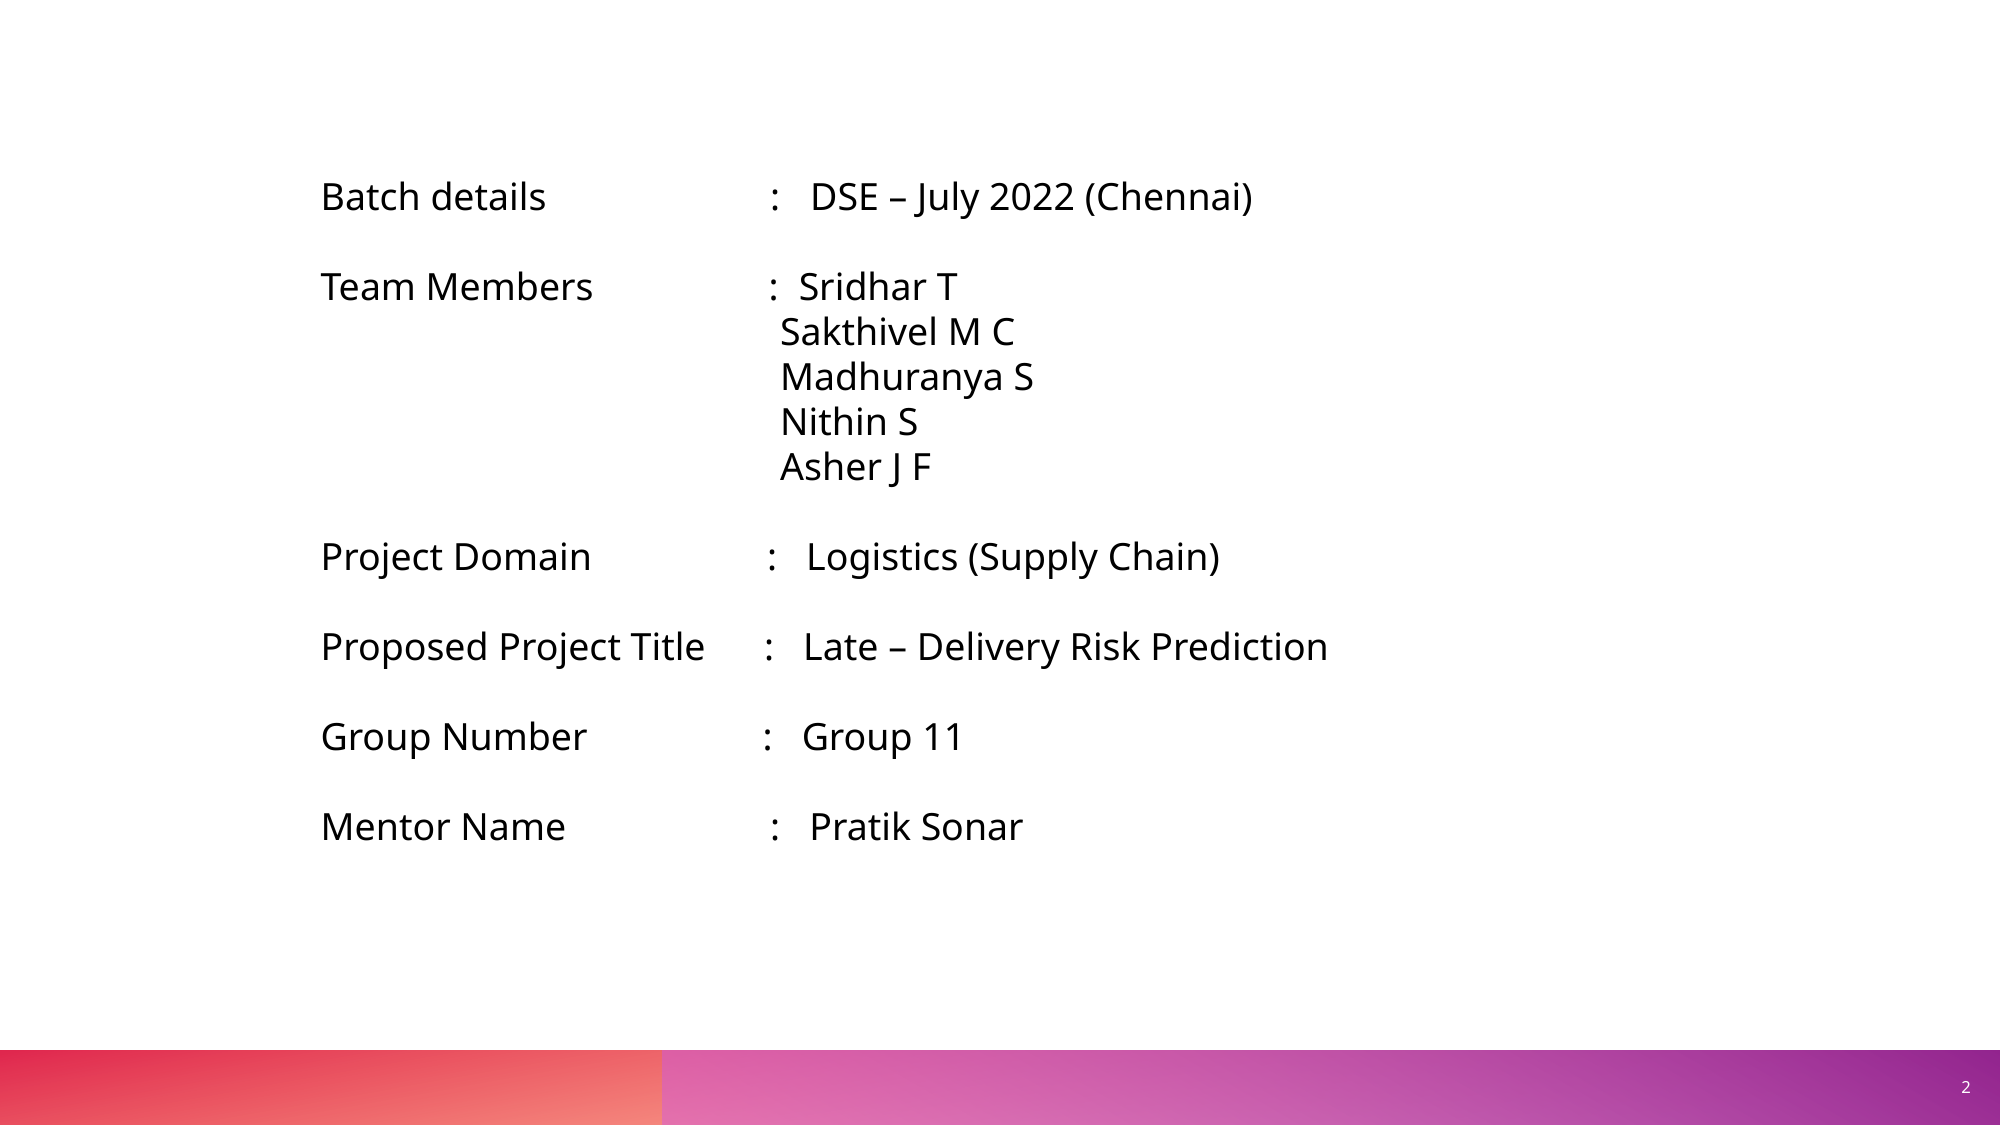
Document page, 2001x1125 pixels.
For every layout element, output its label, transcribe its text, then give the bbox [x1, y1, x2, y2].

text_box Batch details : DSE – July 2022 (Chennai) Team Members : Sridhar T Sakthivel M C Madhuranya S Nithin S Asher J F Project Domain : Logistics (Supply Chain) Proposed Project Title : Late – Delivery Risk Prediction Group Number : Group 11 Mentor Name : Pratik Sonar [305, 165, 1774, 900]
slide_number 2 [1913, 1051, 1986, 1125]
